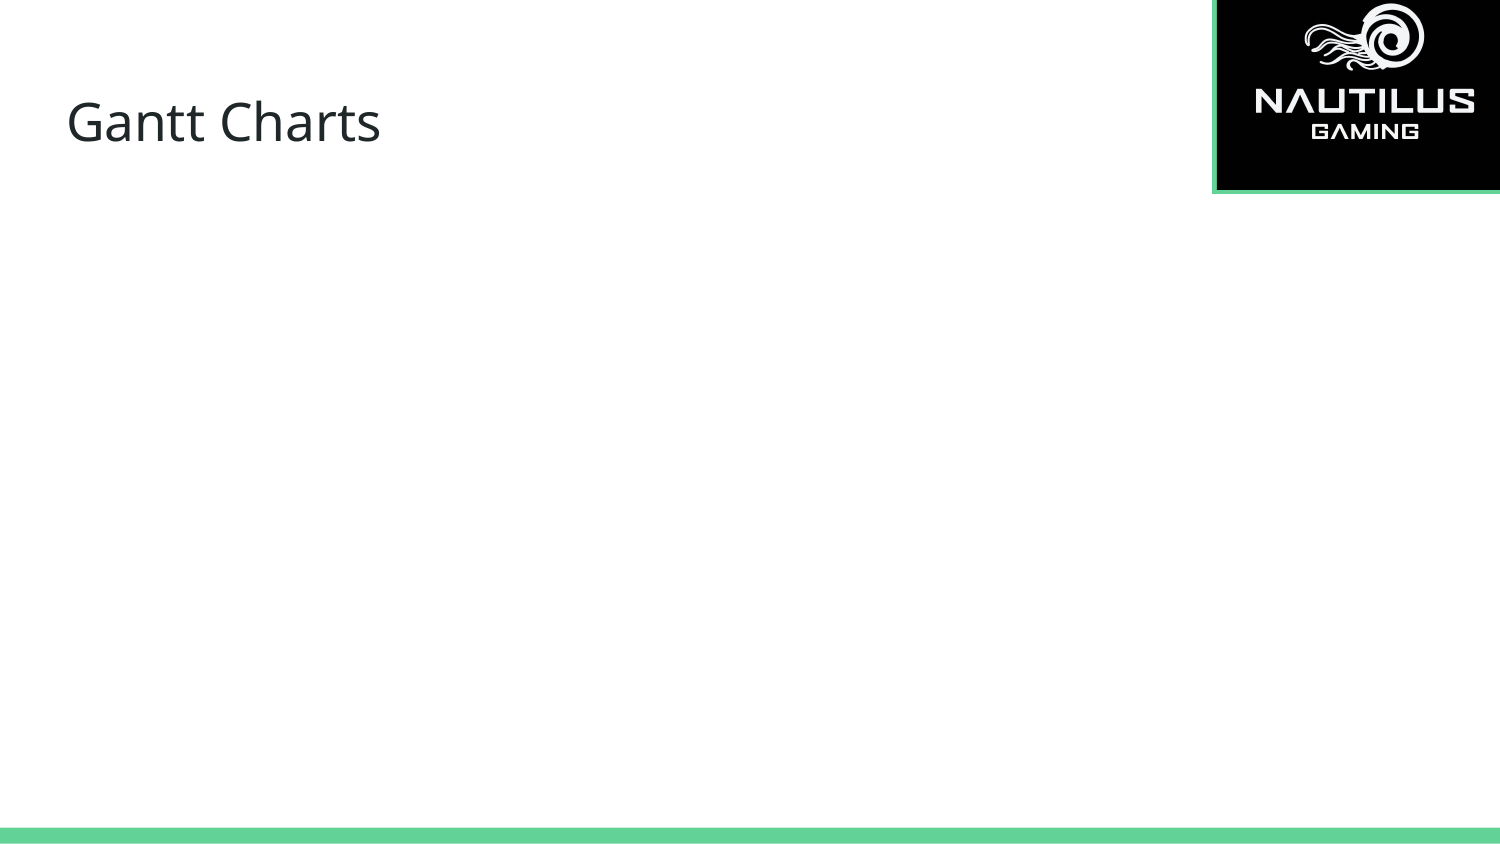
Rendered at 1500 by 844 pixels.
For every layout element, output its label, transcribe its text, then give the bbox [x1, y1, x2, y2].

title Gantt Charts [51, 72, 1211, 167]
picture [1216, 0, 1500, 190]
